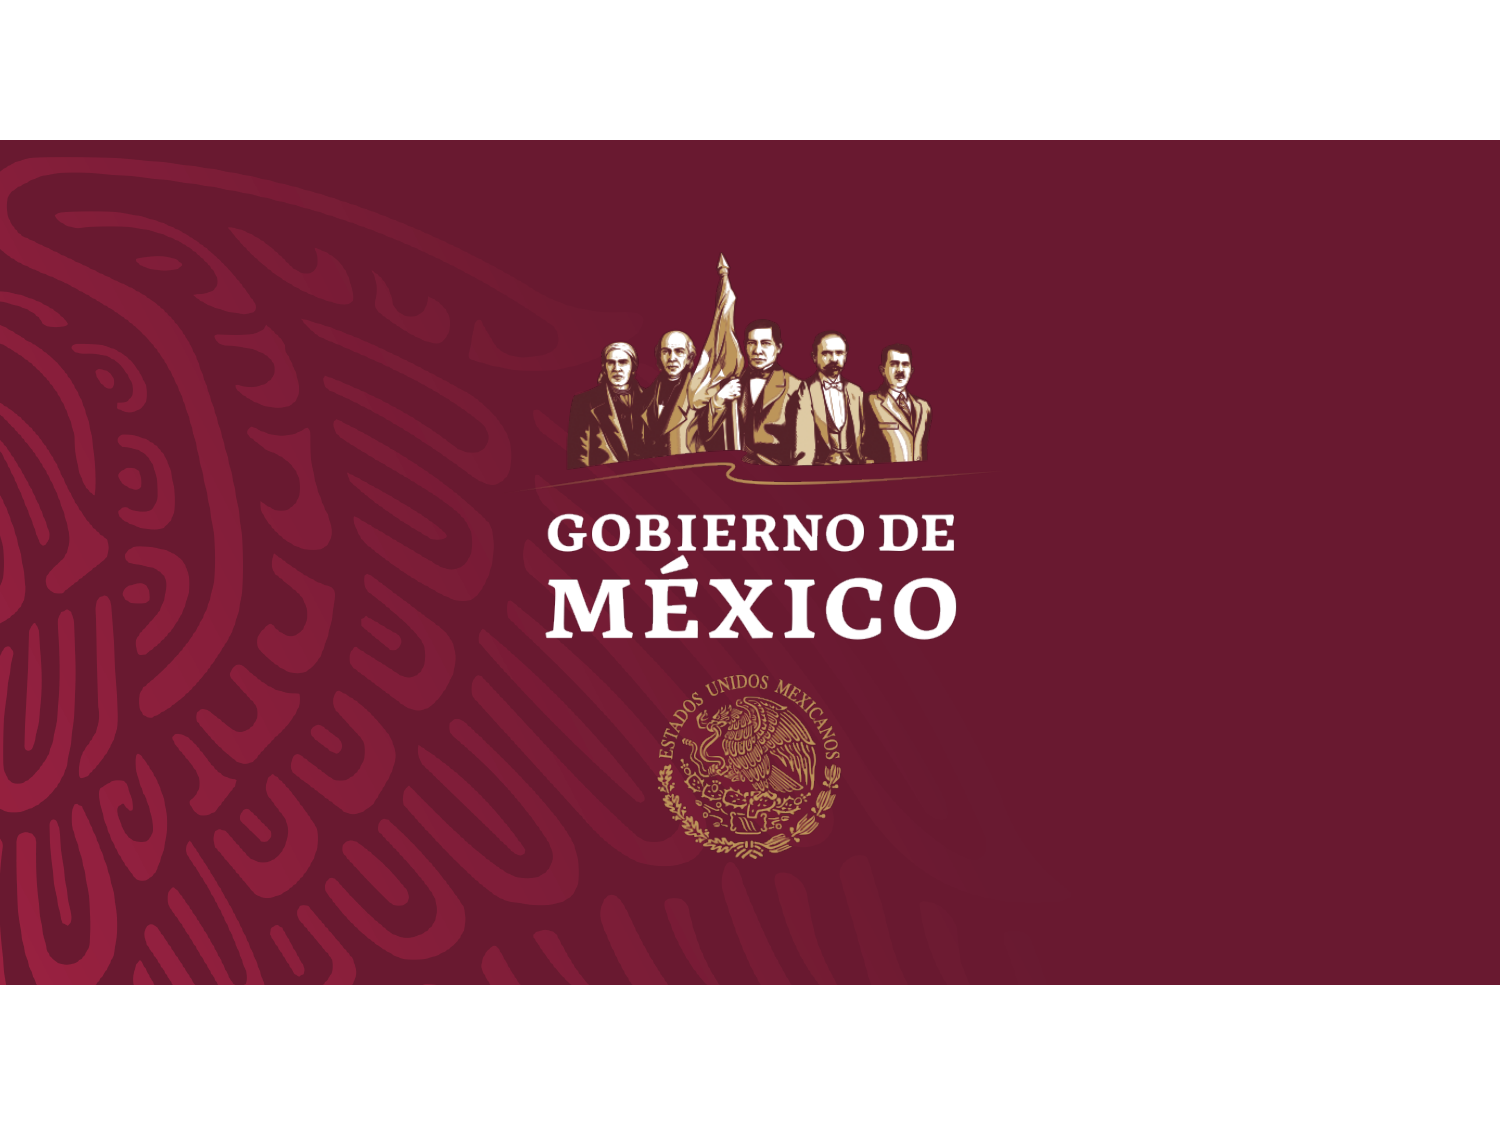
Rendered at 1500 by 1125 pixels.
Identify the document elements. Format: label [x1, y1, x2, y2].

picture [0, 140, 1500, 985]
